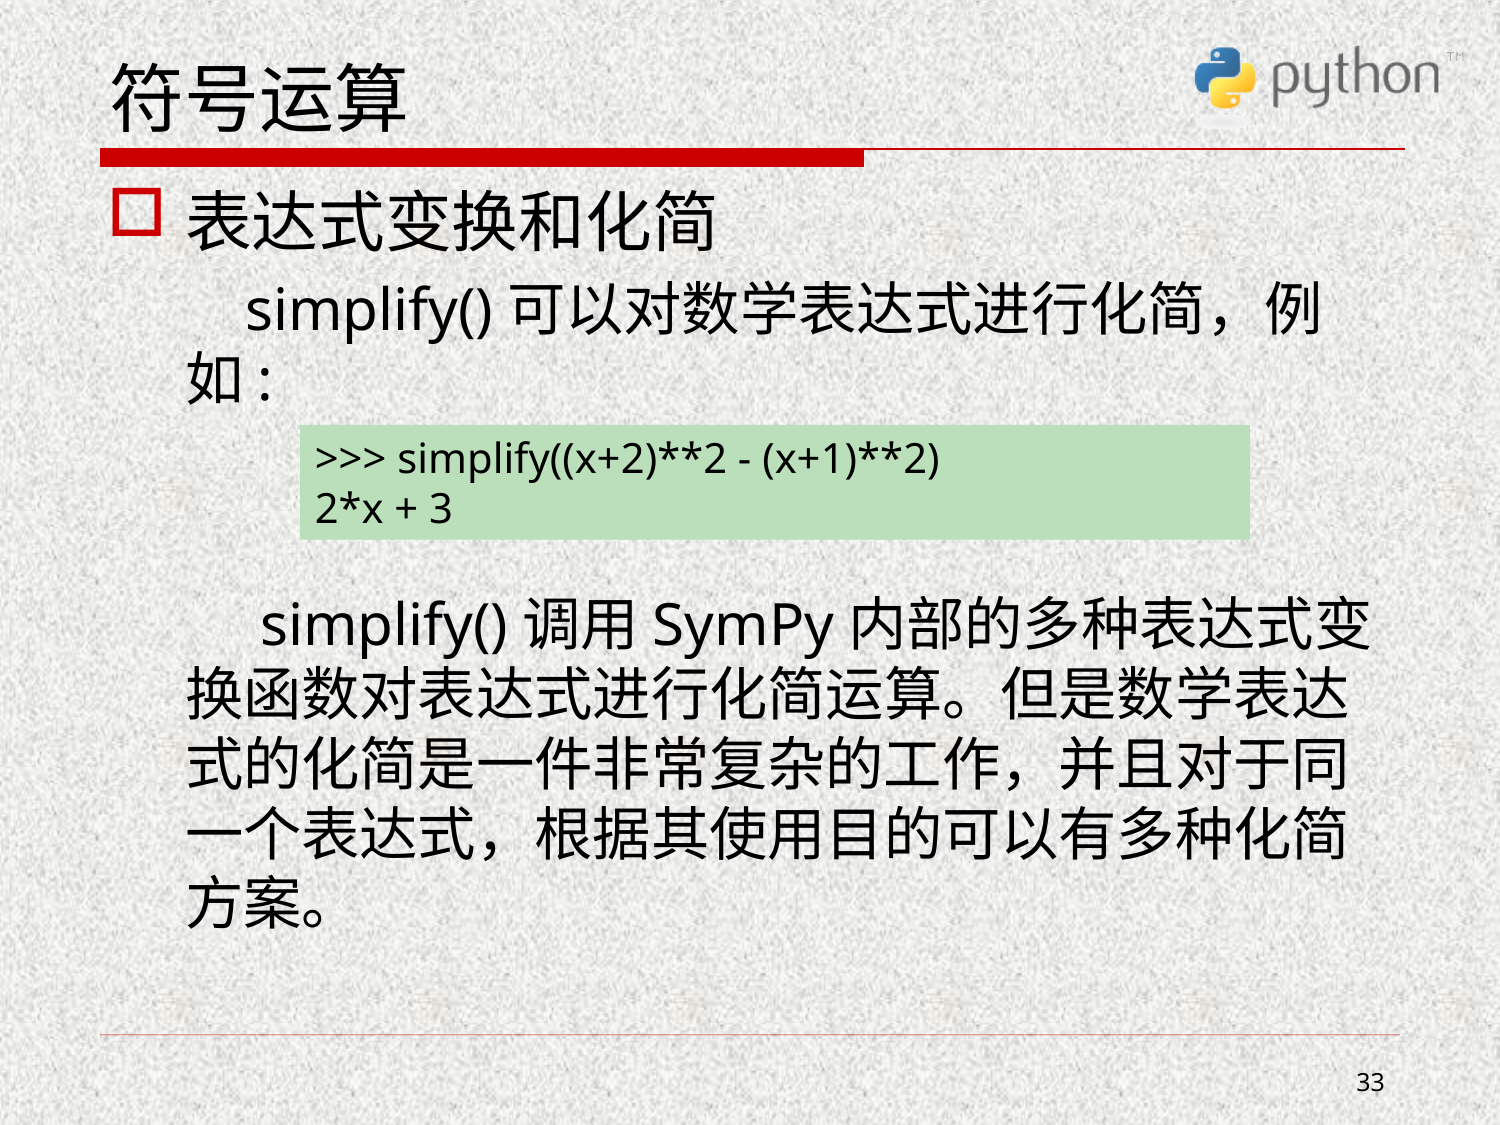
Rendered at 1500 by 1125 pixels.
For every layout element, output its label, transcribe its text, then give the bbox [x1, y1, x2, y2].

text_box >>> simplify((x+2)**2 - (x+1)**2) 2*x + 3 [300, 424, 1250, 540]
slide_number 33 [1074, 1058, 1401, 1103]
title 符号运算 [94, 50, 1407, 149]
picture [0, 0, 1500, 1125]
list 表达式变换和化简 simplify()可以对数学表达式进行化简，例如: simplify()调用SymPy内部的多种表达式变换函数对表达式进行化简运算。但是数学表达式的化简是一件非常复杂的工作，并且对于同一个表达式，根据其使用目的可以有多种化简方案。 [92, 172, 1406, 1038]
